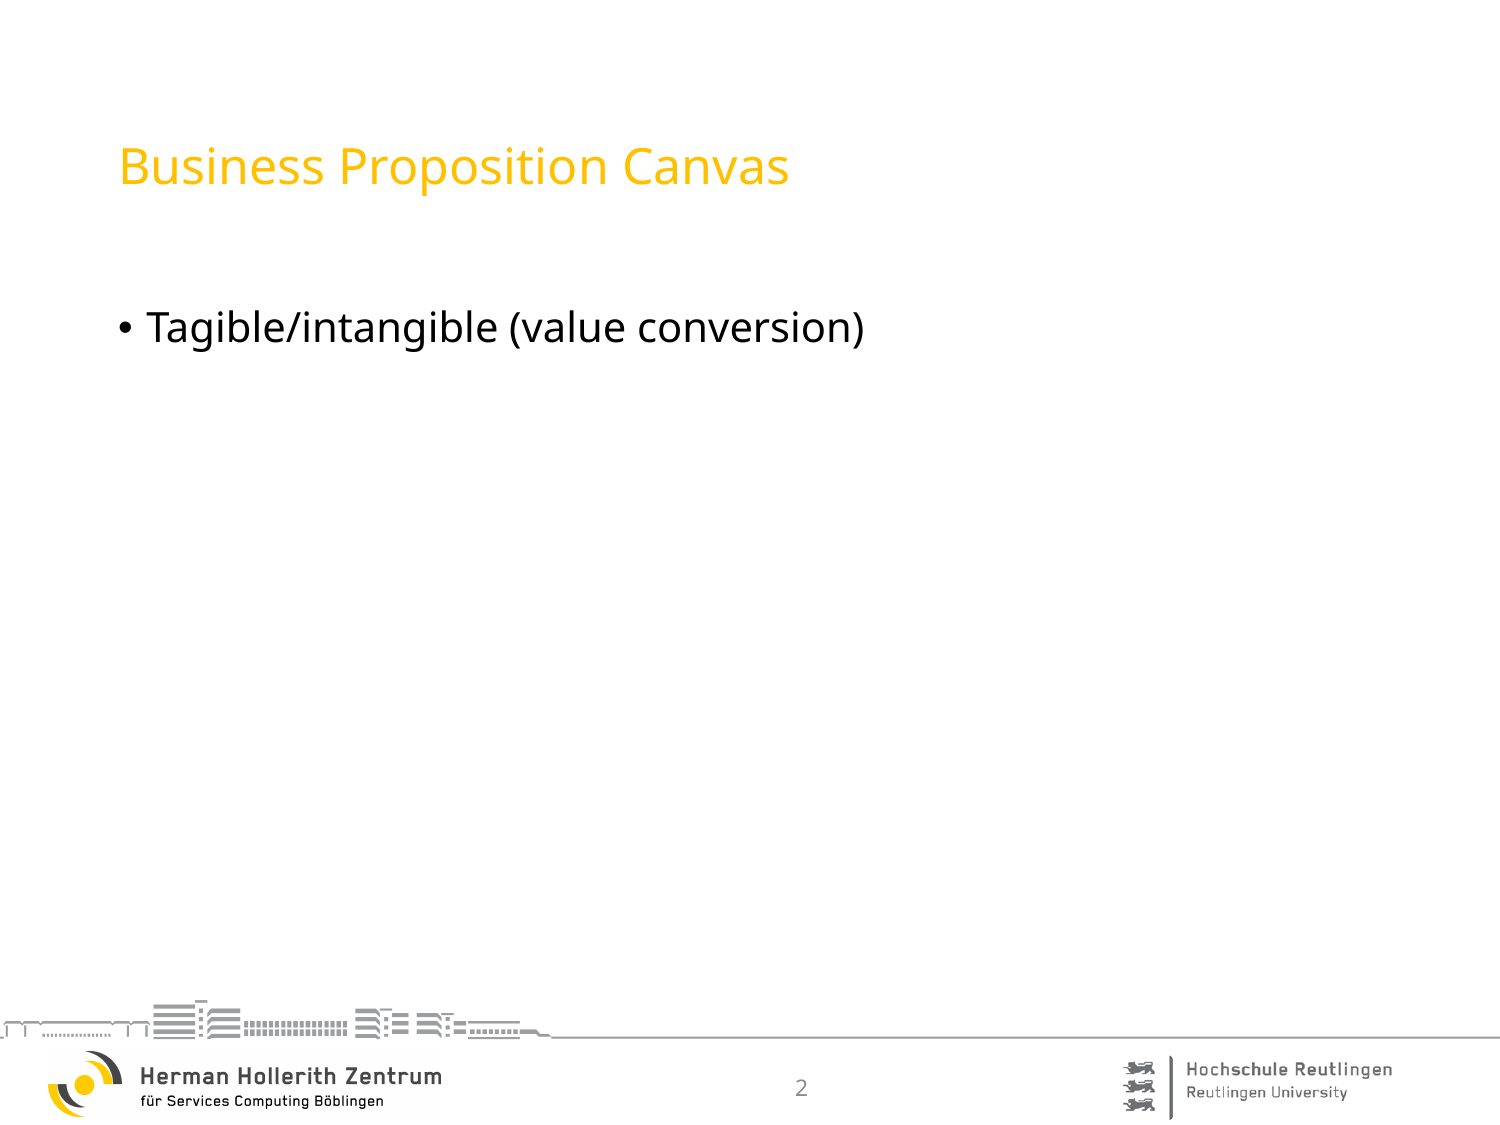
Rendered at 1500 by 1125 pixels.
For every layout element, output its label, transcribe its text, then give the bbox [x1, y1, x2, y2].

title Business Proposition Canvas [103, 59, 1397, 278]
picture [0, 991, 1500, 1125]
list Tagible/intangible (value conversion) [103, 299, 1397, 1014]
slide_number 2 [633, 1056, 971, 1117]
